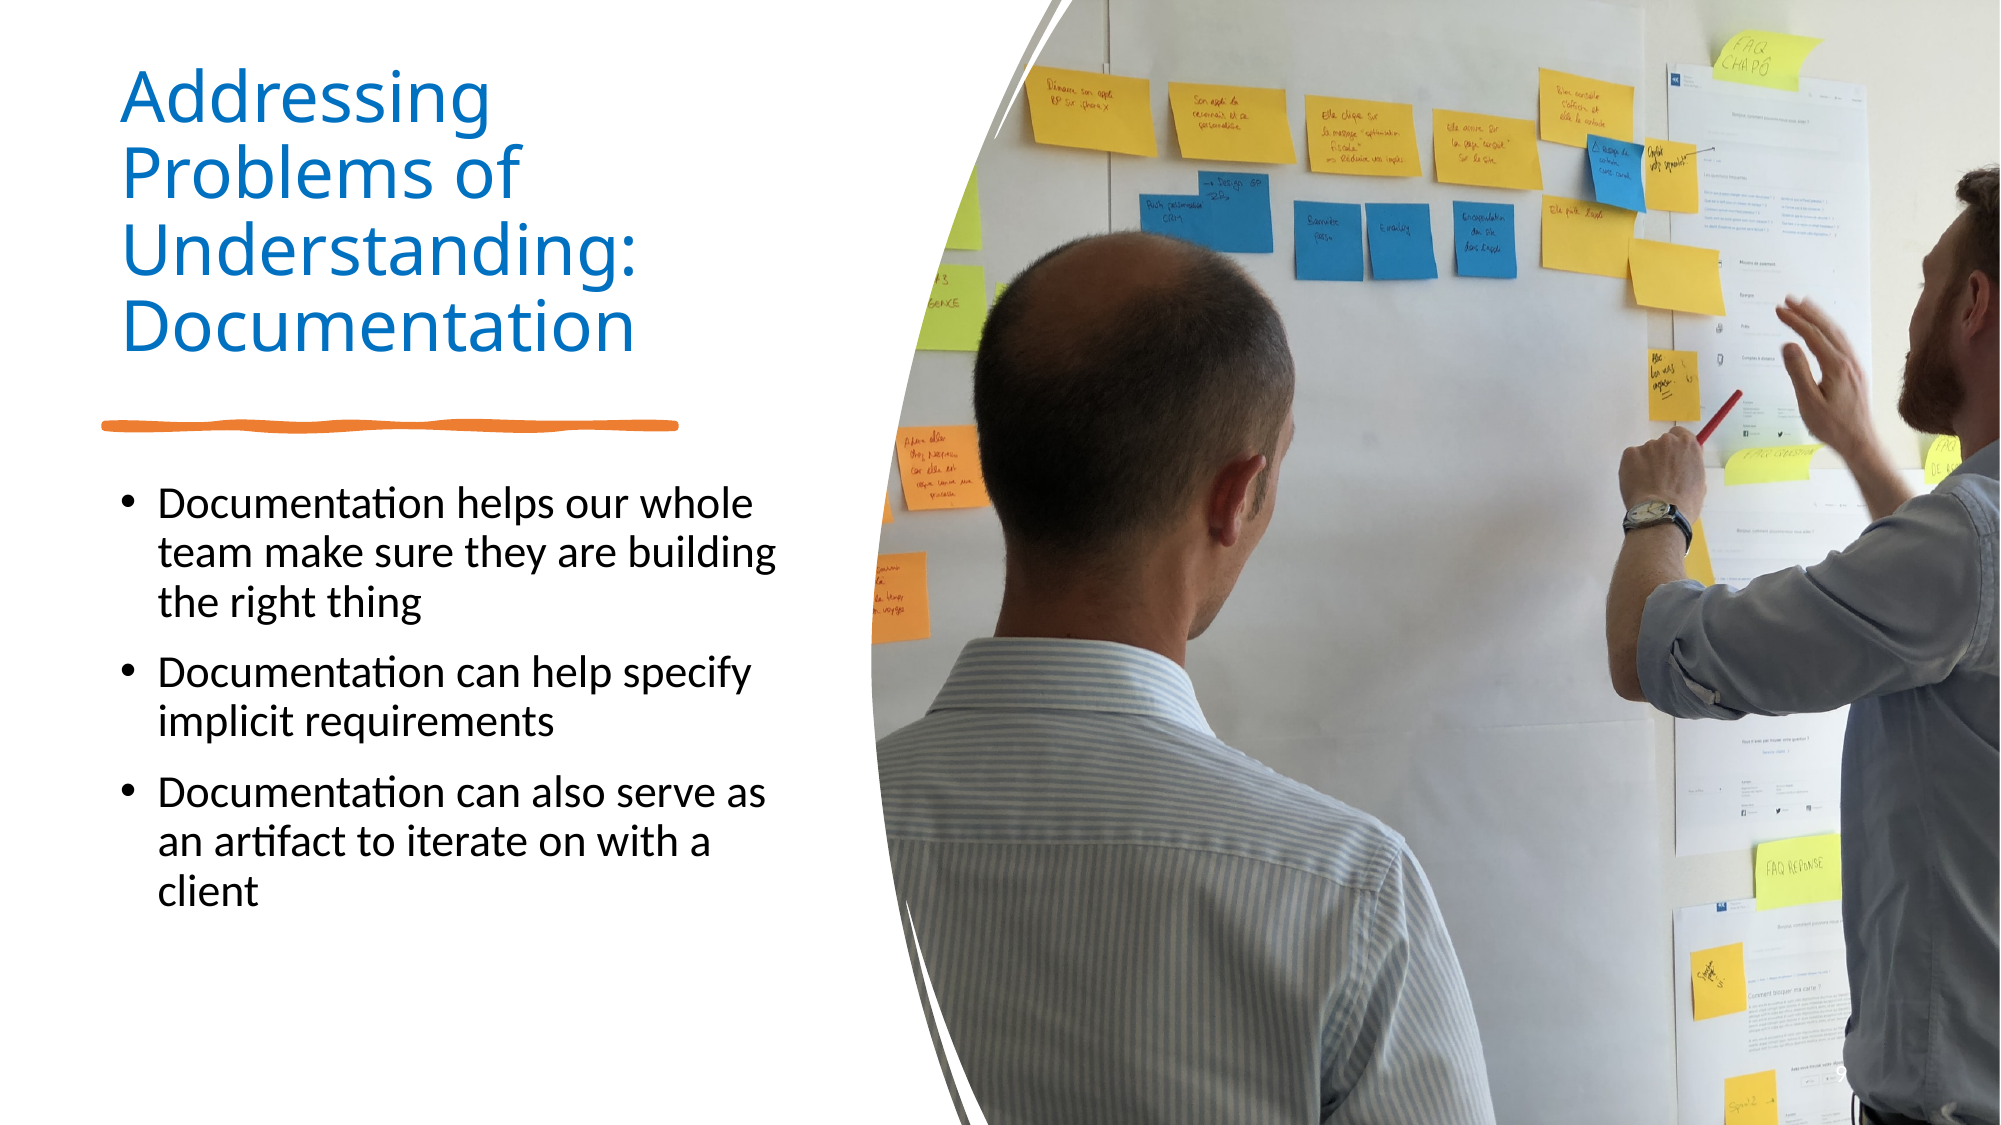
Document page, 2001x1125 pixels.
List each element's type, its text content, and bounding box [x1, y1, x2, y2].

picture [871, 0, 2000, 1125]
list Documentation helps our whole team make sure they are building the right thing Documentation can help specify implicit requirements Documentation can also serve as an artifact to iterate on with a client [105, 471, 802, 1016]
text_box [0, 0, 871, 1125]
title Addressing Problems of Understanding: Documentation [105, 53, 822, 375]
text_box [103, 421, 676, 431]
